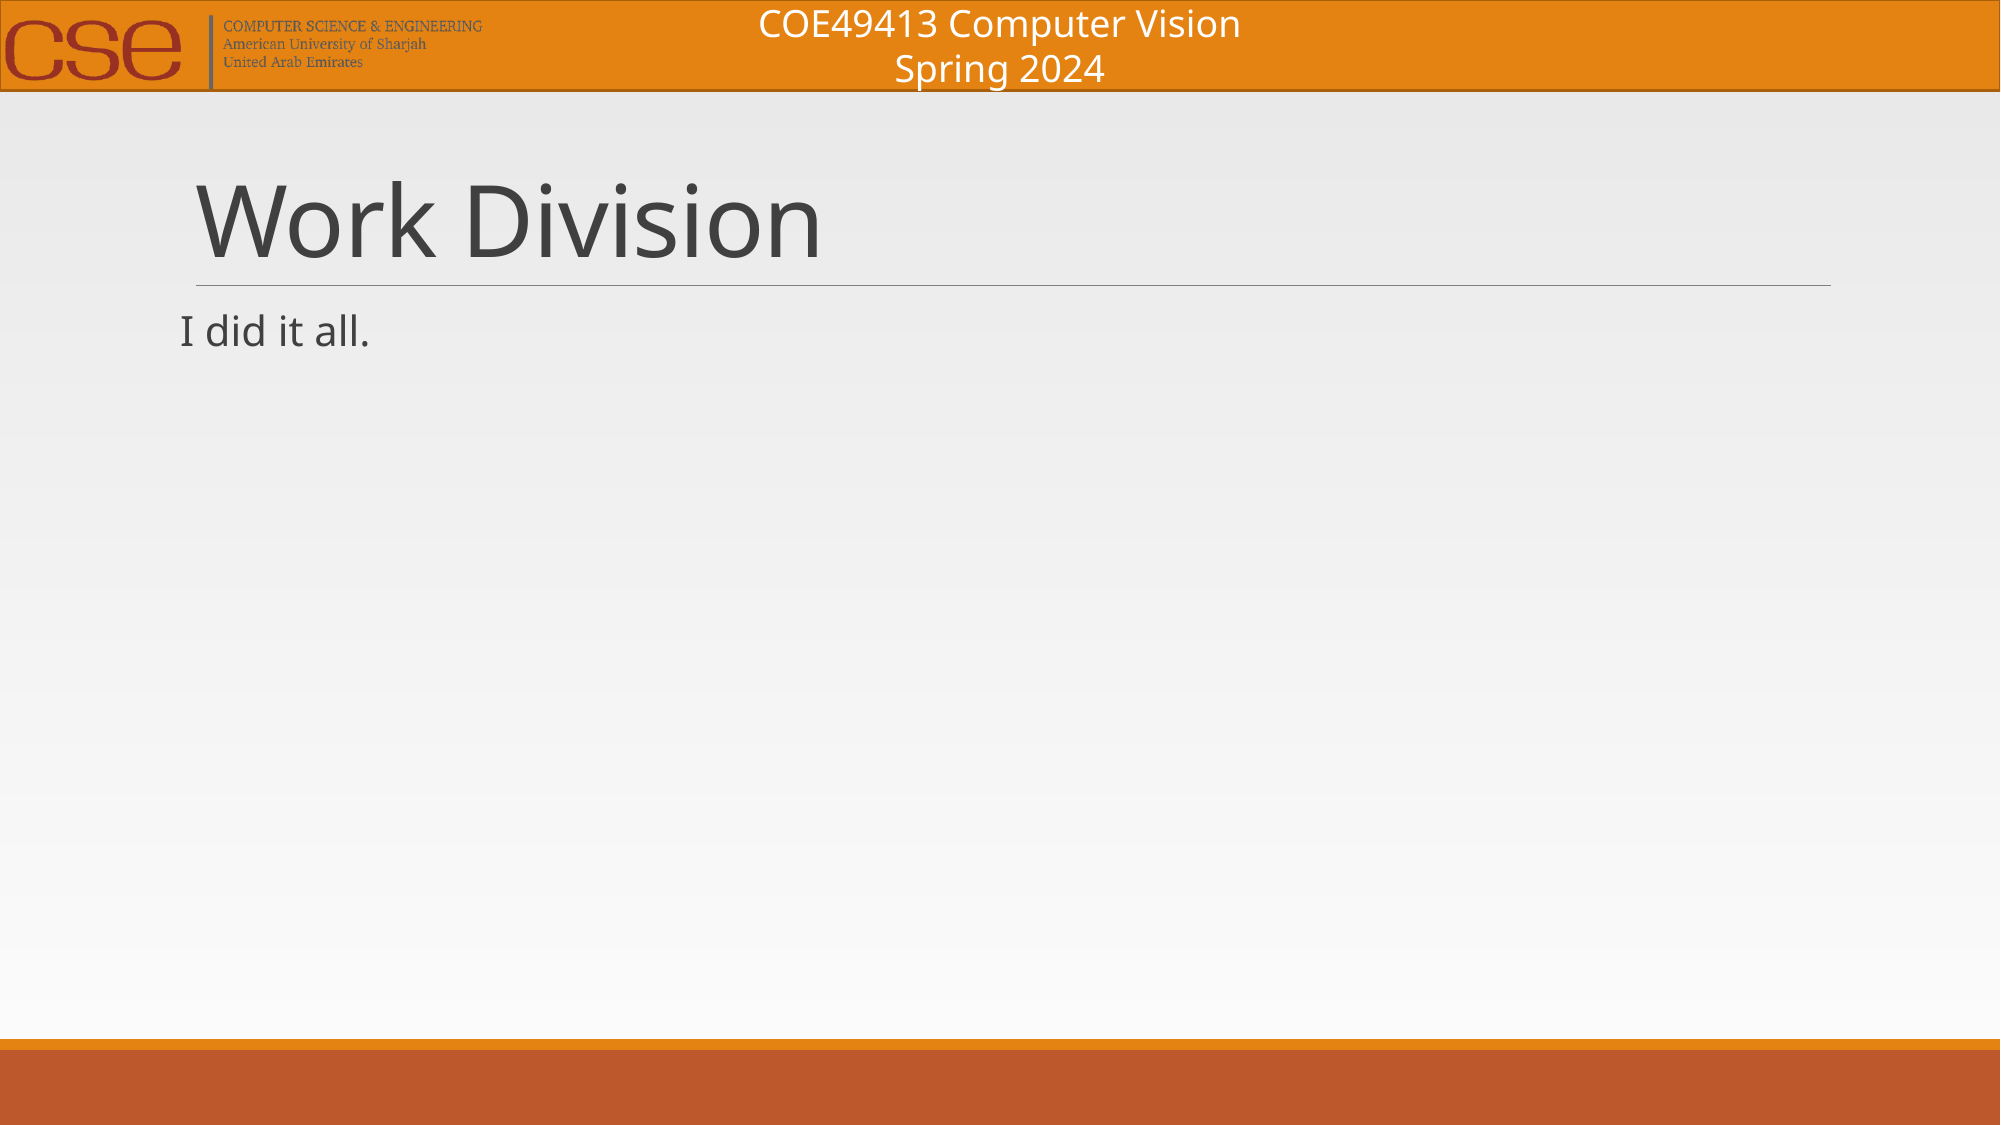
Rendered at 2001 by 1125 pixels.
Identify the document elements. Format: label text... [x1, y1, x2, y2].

list I did it all. [180, 302, 1830, 963]
picture [0, 3, 491, 96]
title Work Division [180, 47, 1830, 285]
